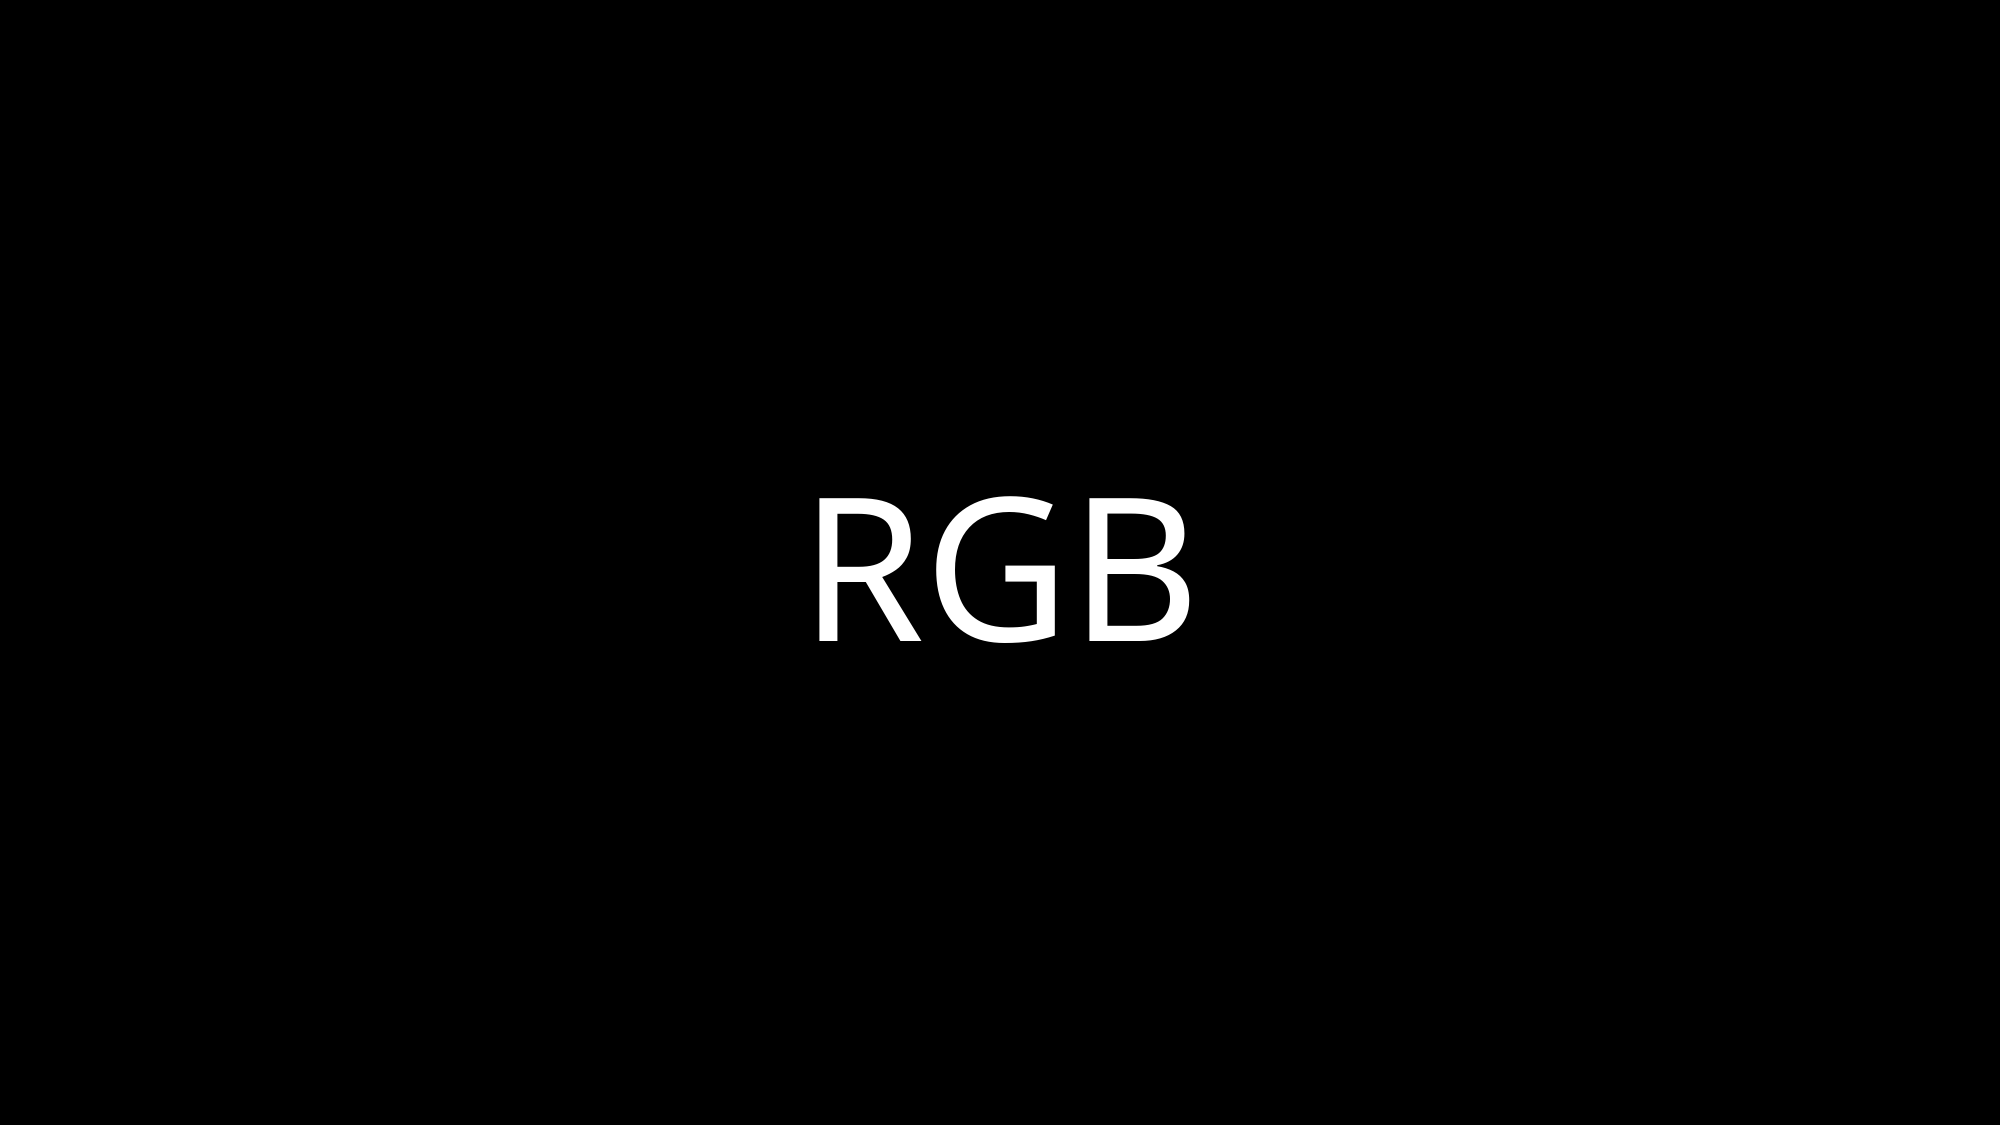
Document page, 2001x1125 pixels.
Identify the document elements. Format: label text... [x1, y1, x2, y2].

text_box RGB [669, 433, 1331, 689]
